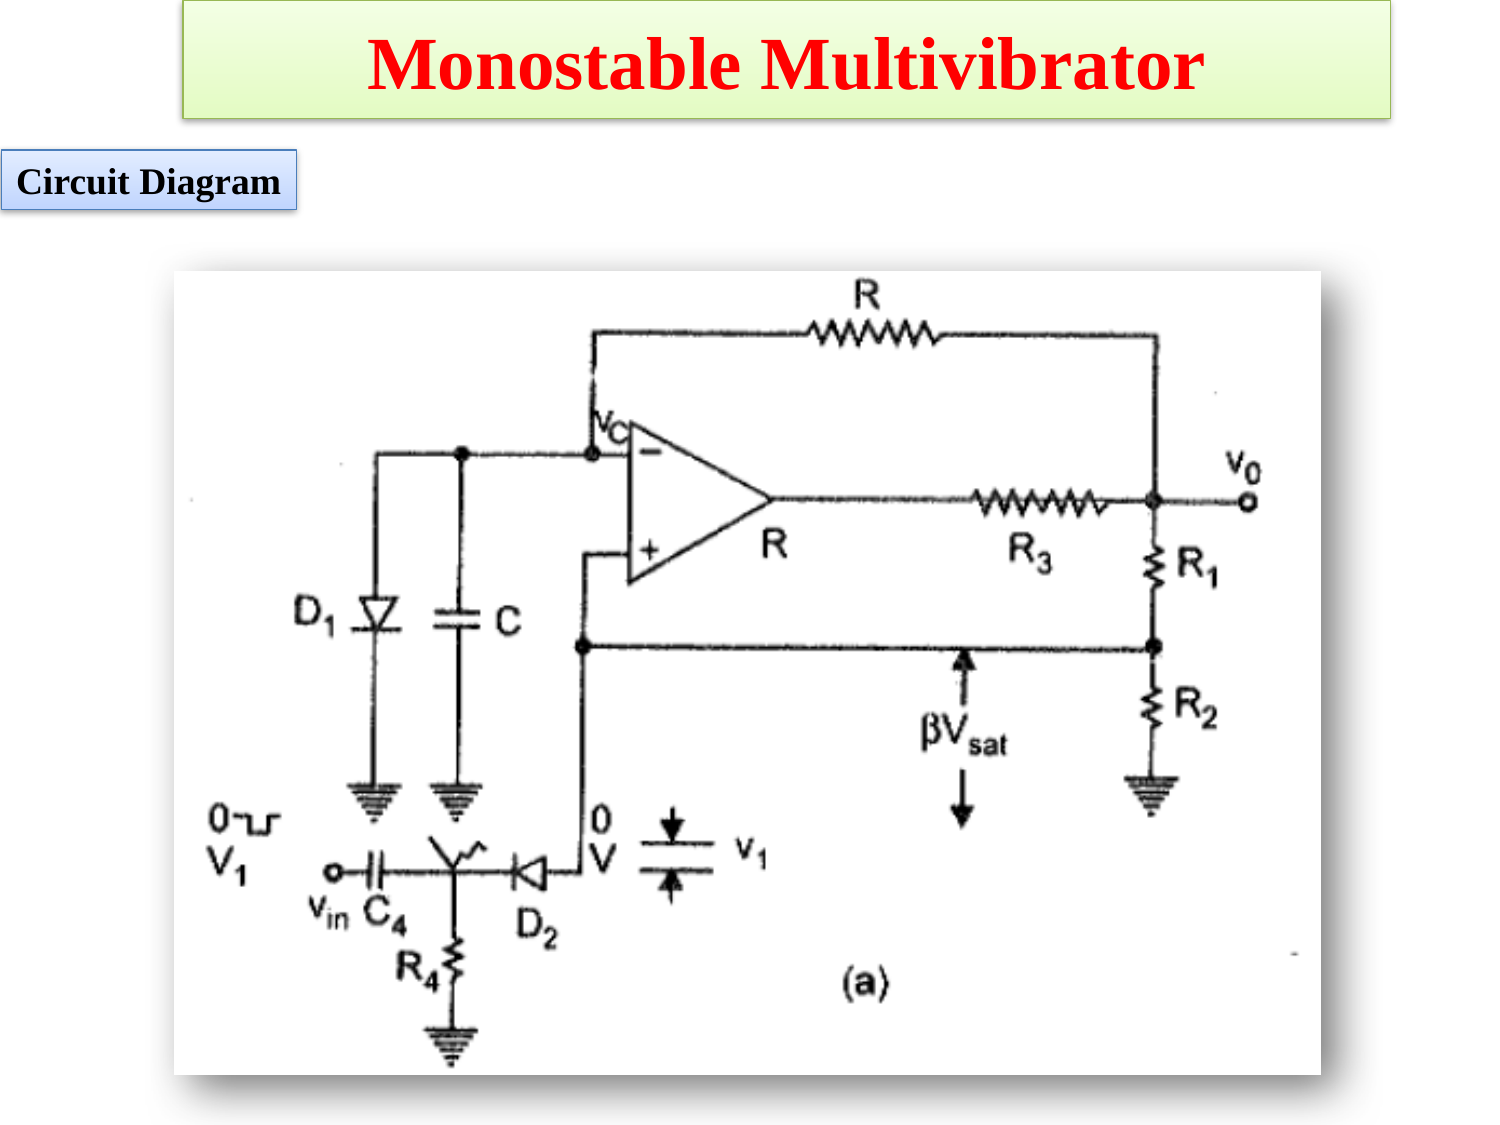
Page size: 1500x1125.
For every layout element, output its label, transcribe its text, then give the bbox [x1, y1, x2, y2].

picture [174, 271, 1322, 1075]
text_box Circuit Diagram [1, 149, 297, 210]
text_box Monostable Multivibrator [182, 0, 1391, 119]
